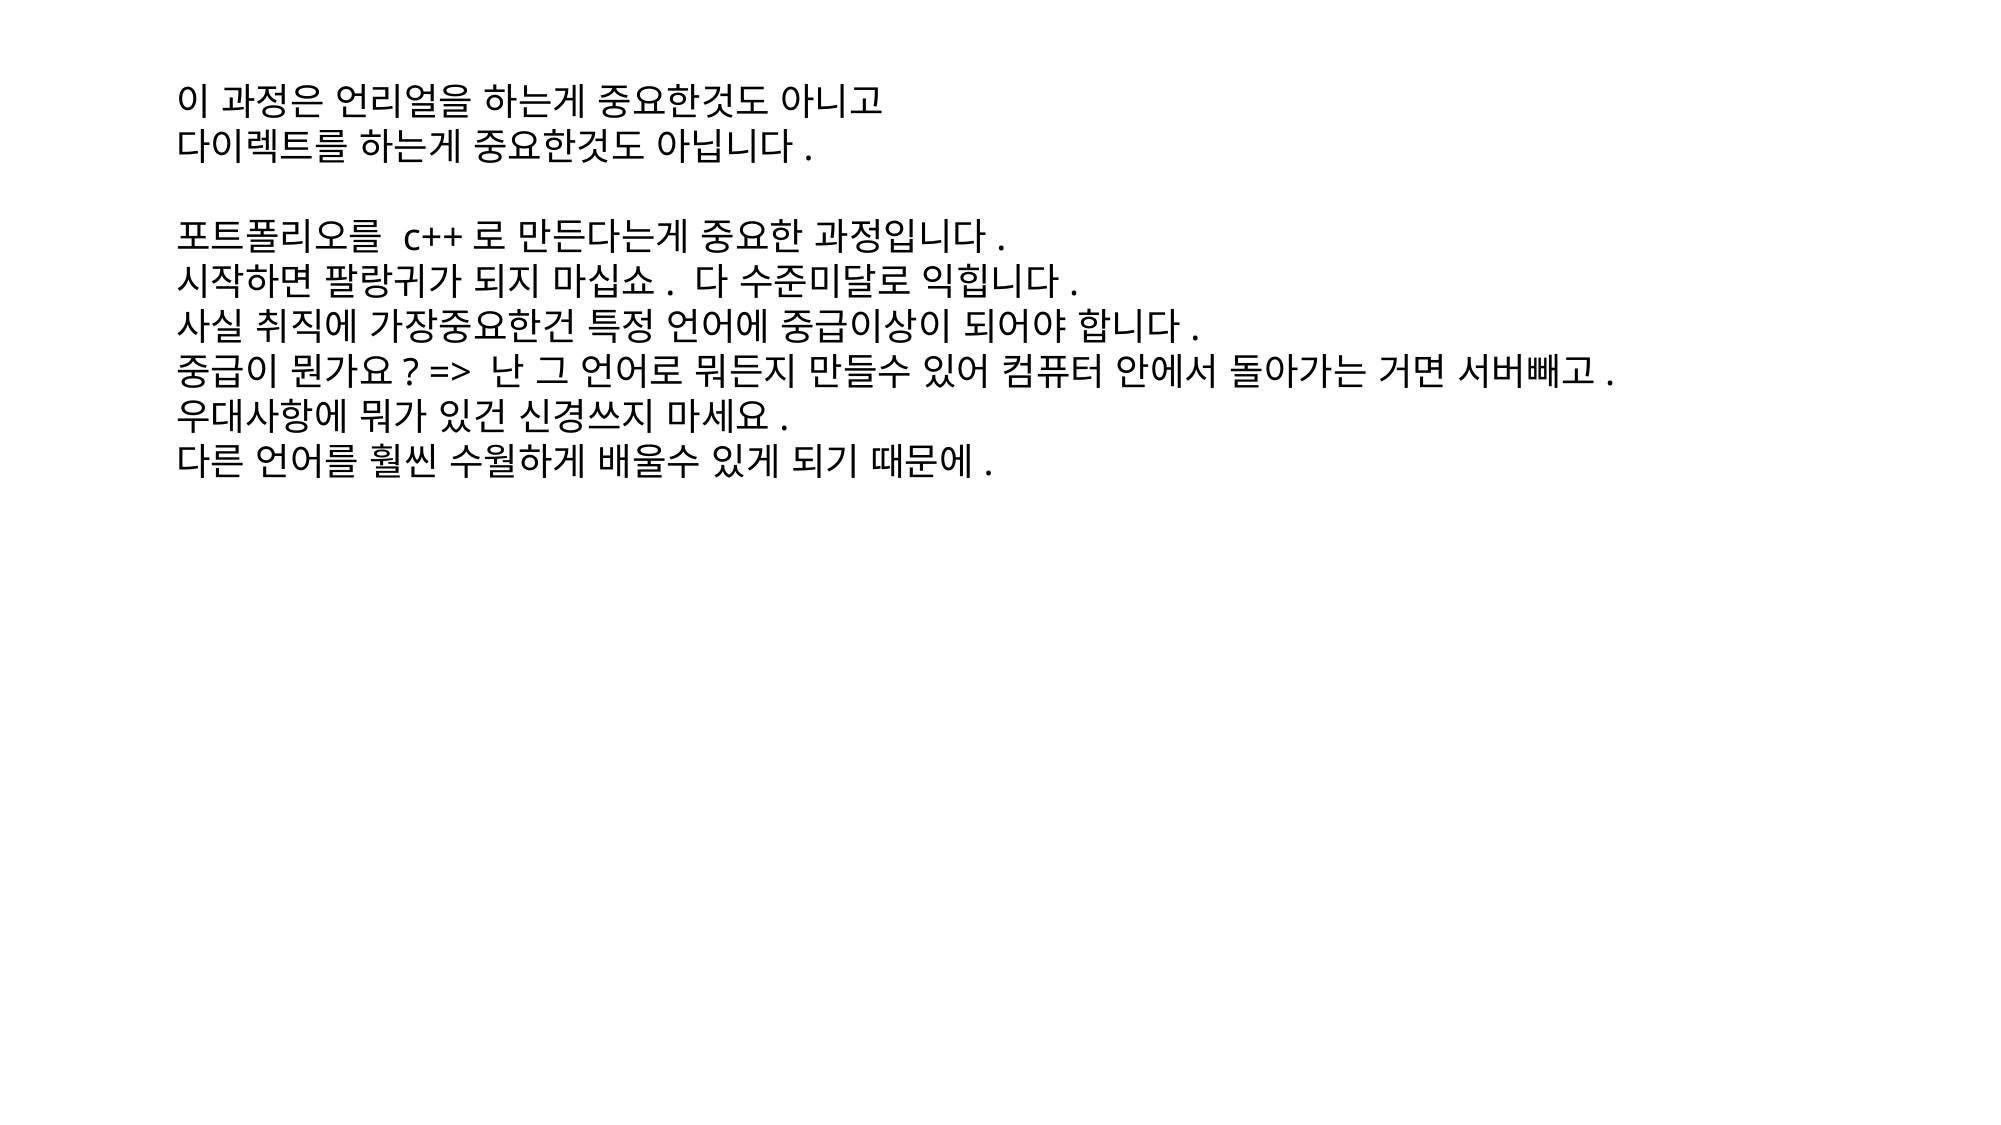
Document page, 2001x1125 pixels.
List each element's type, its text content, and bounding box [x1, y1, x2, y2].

text_box 이 과정은 언리얼을 하는게 중요한것도 아니고 다이렉트를 하는게 중요한것도 아닙니다. 포트폴리오를 c++로 만든다는게 중요한 과정입니다. 시작하면 팔랑귀가 되지 마십쇼. 다 수준미달로 익힙니다. 사실 취직에 가장중요한건 특정 언어에 중급이상이 되어야 합니다. 중급이 뭔가요? => 난 그 언어로 뭐든지 만들수 있어 컴퓨터 안에서 돌아가는 거면 서버빼고. 우대사항에 뭐가 있건 신경쓰지 마세요. 다른 언어를 훨씬 수월하게 배울수 있게 되기 때문에. [161, 70, 1631, 491]
